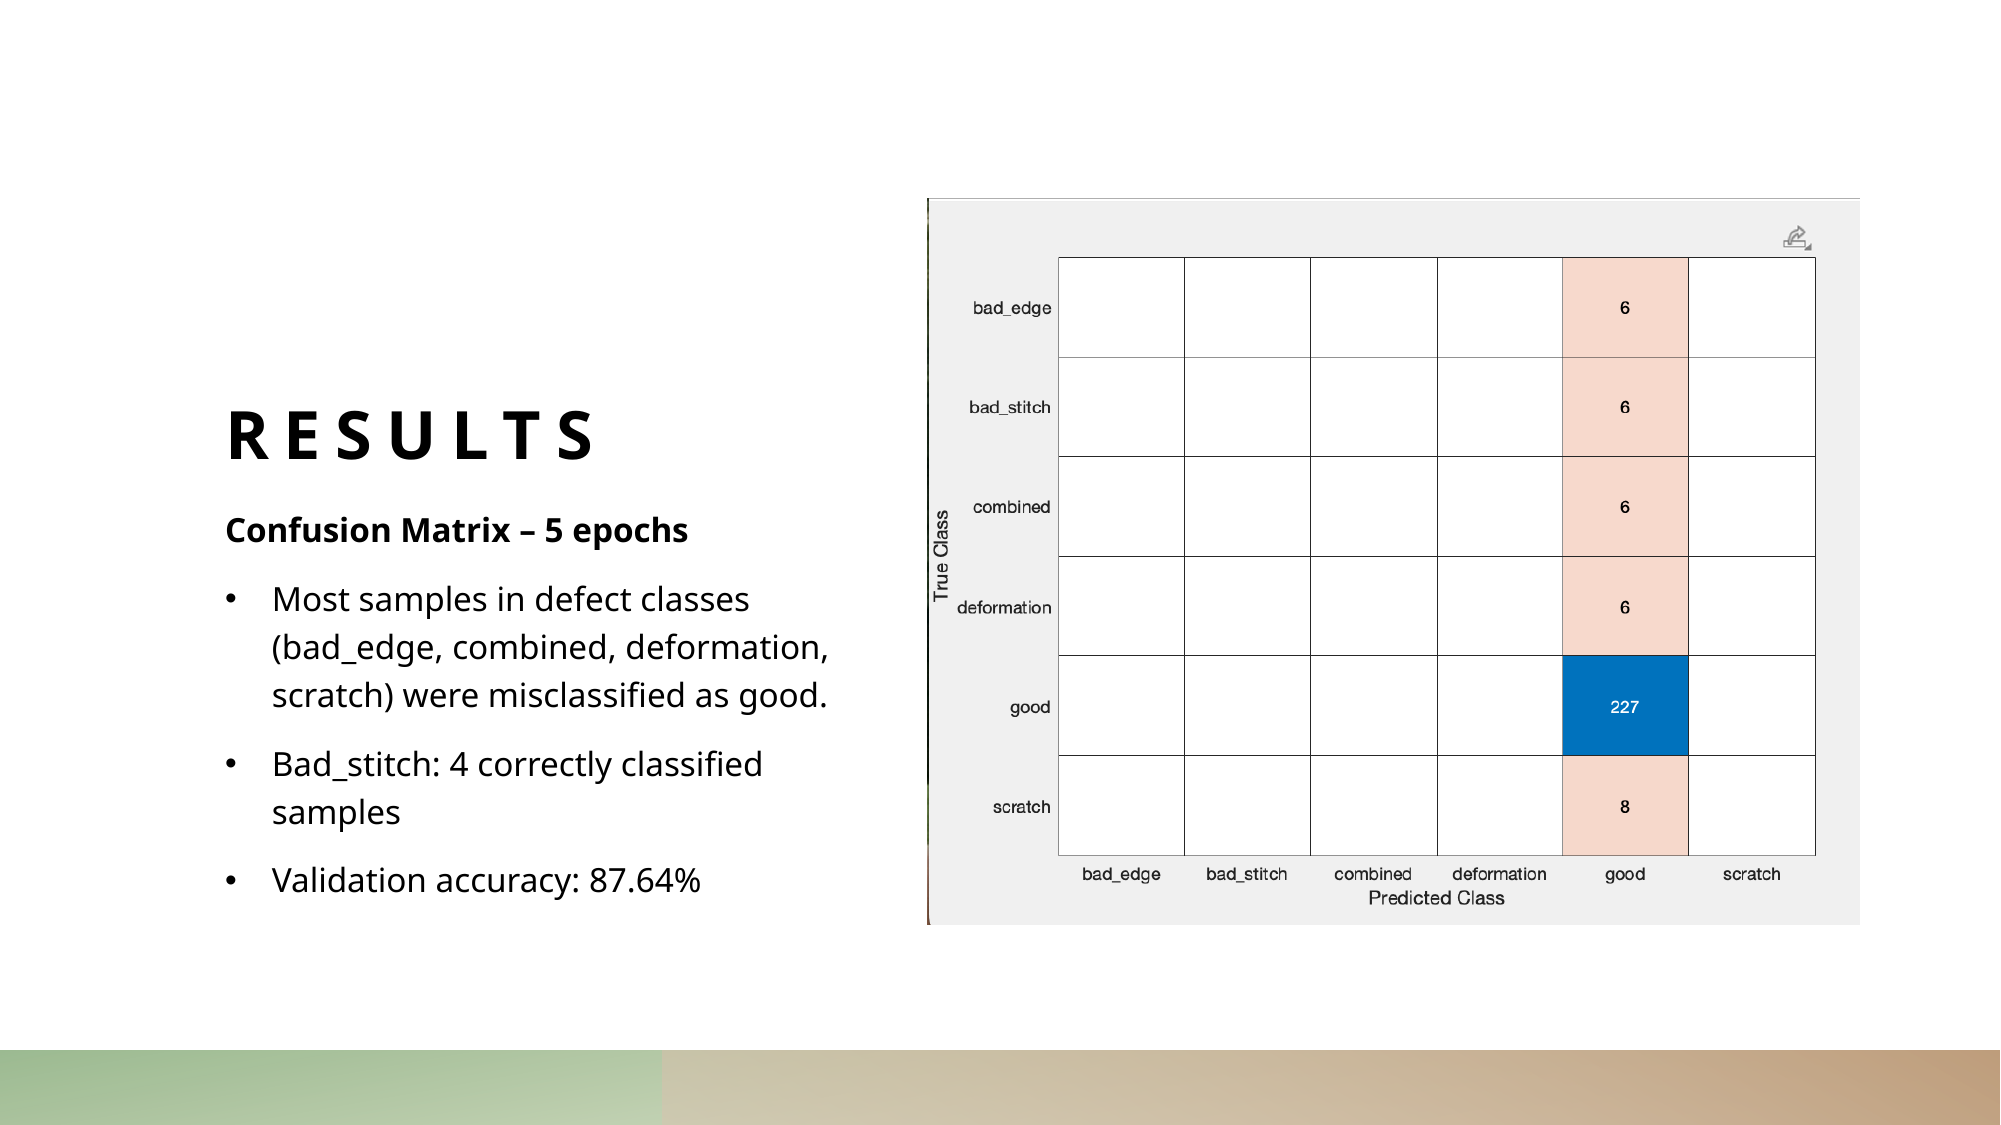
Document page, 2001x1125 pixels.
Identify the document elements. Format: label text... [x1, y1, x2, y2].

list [927, 198, 1860, 926]
title Results [225, 161, 871, 473]
list Confusion Matrix – 5 epochs Most samples in defect classes (bad_edge, combined, deformation, scratch) were misclassified as good. Bad_stitch: 4 correctly classified samples Validation accuracy: 87.64% [225, 501, 871, 962]
